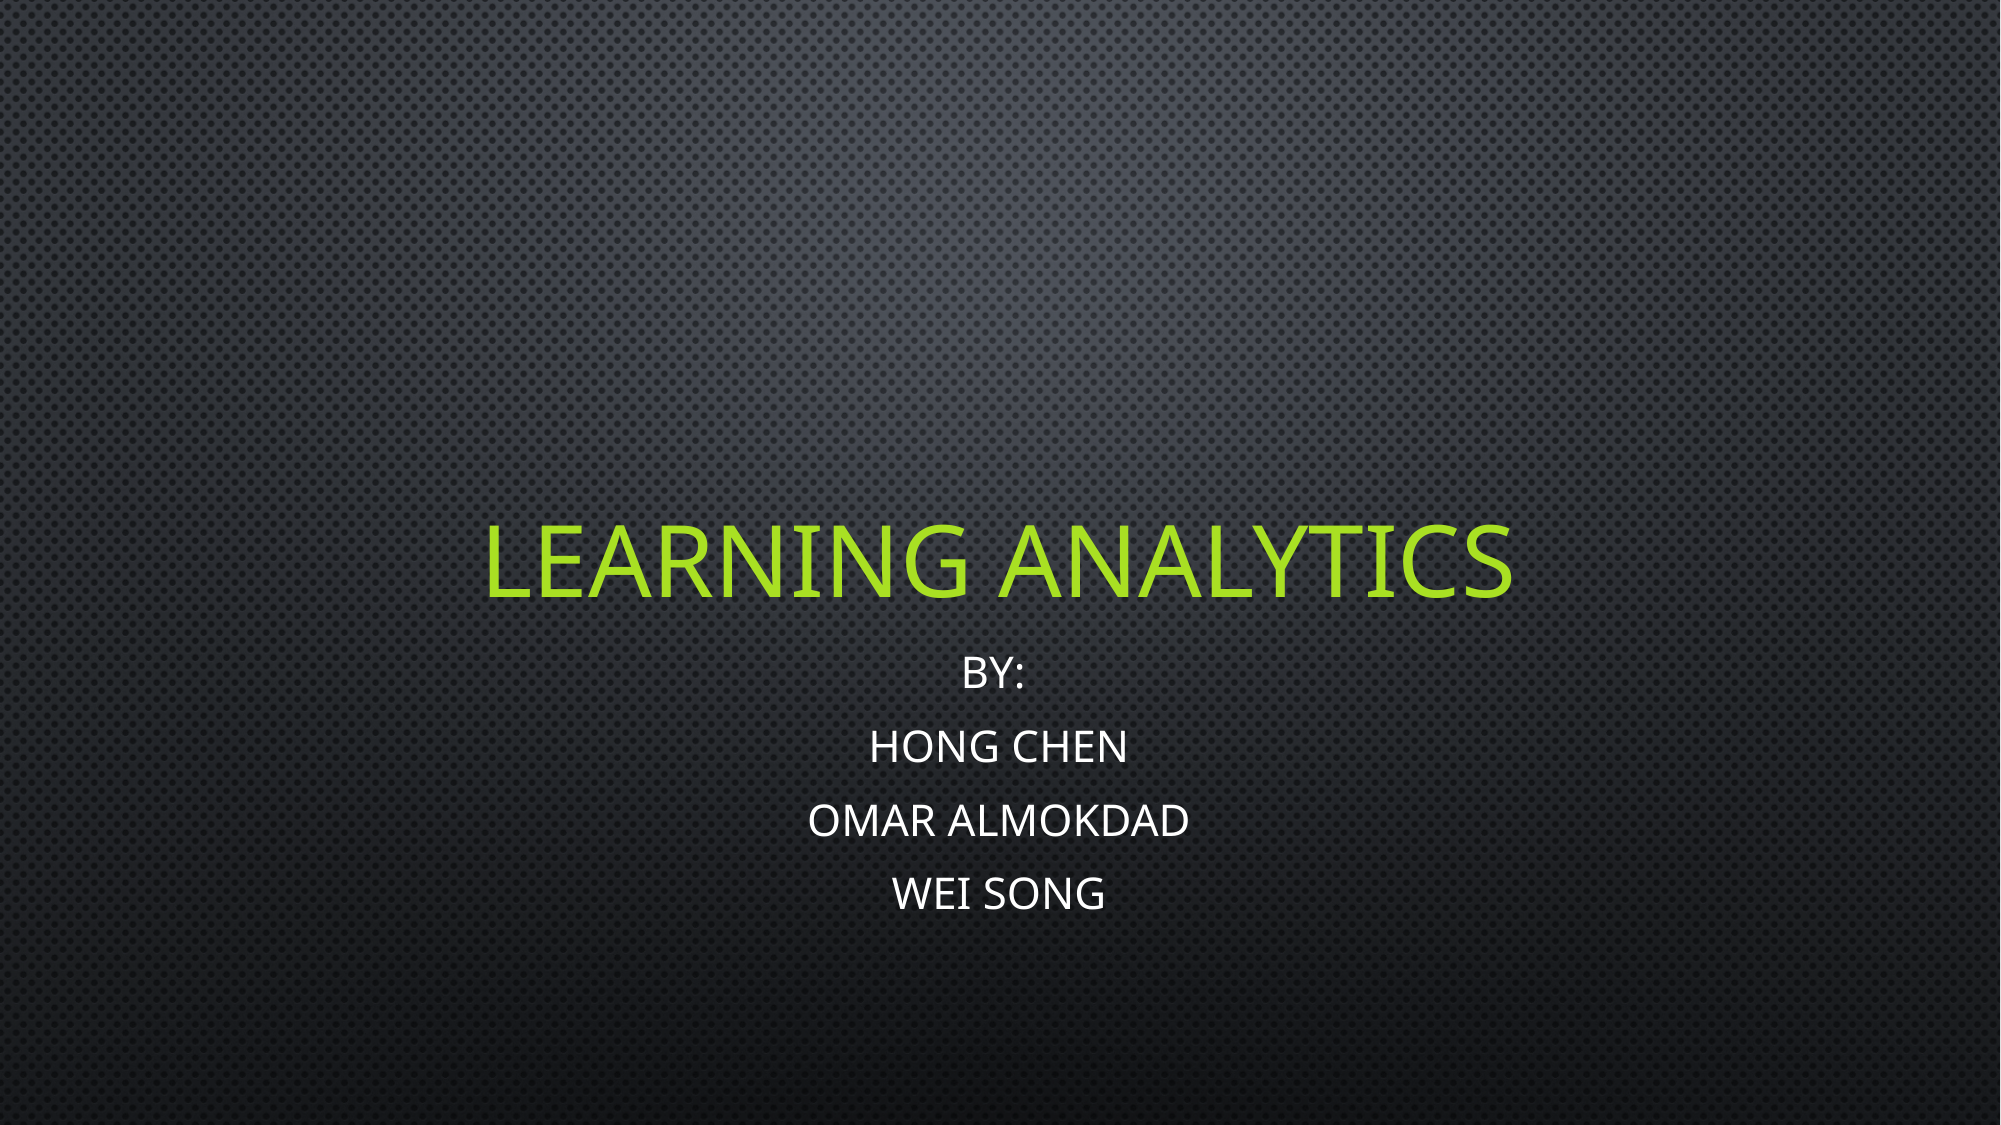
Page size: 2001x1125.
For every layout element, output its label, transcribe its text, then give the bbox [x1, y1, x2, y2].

title Learning Analytics [287, 99, 1711, 625]
subtitle By: Hong Chen Omar Almokdad Wei Song [287, 637, 1711, 950]
